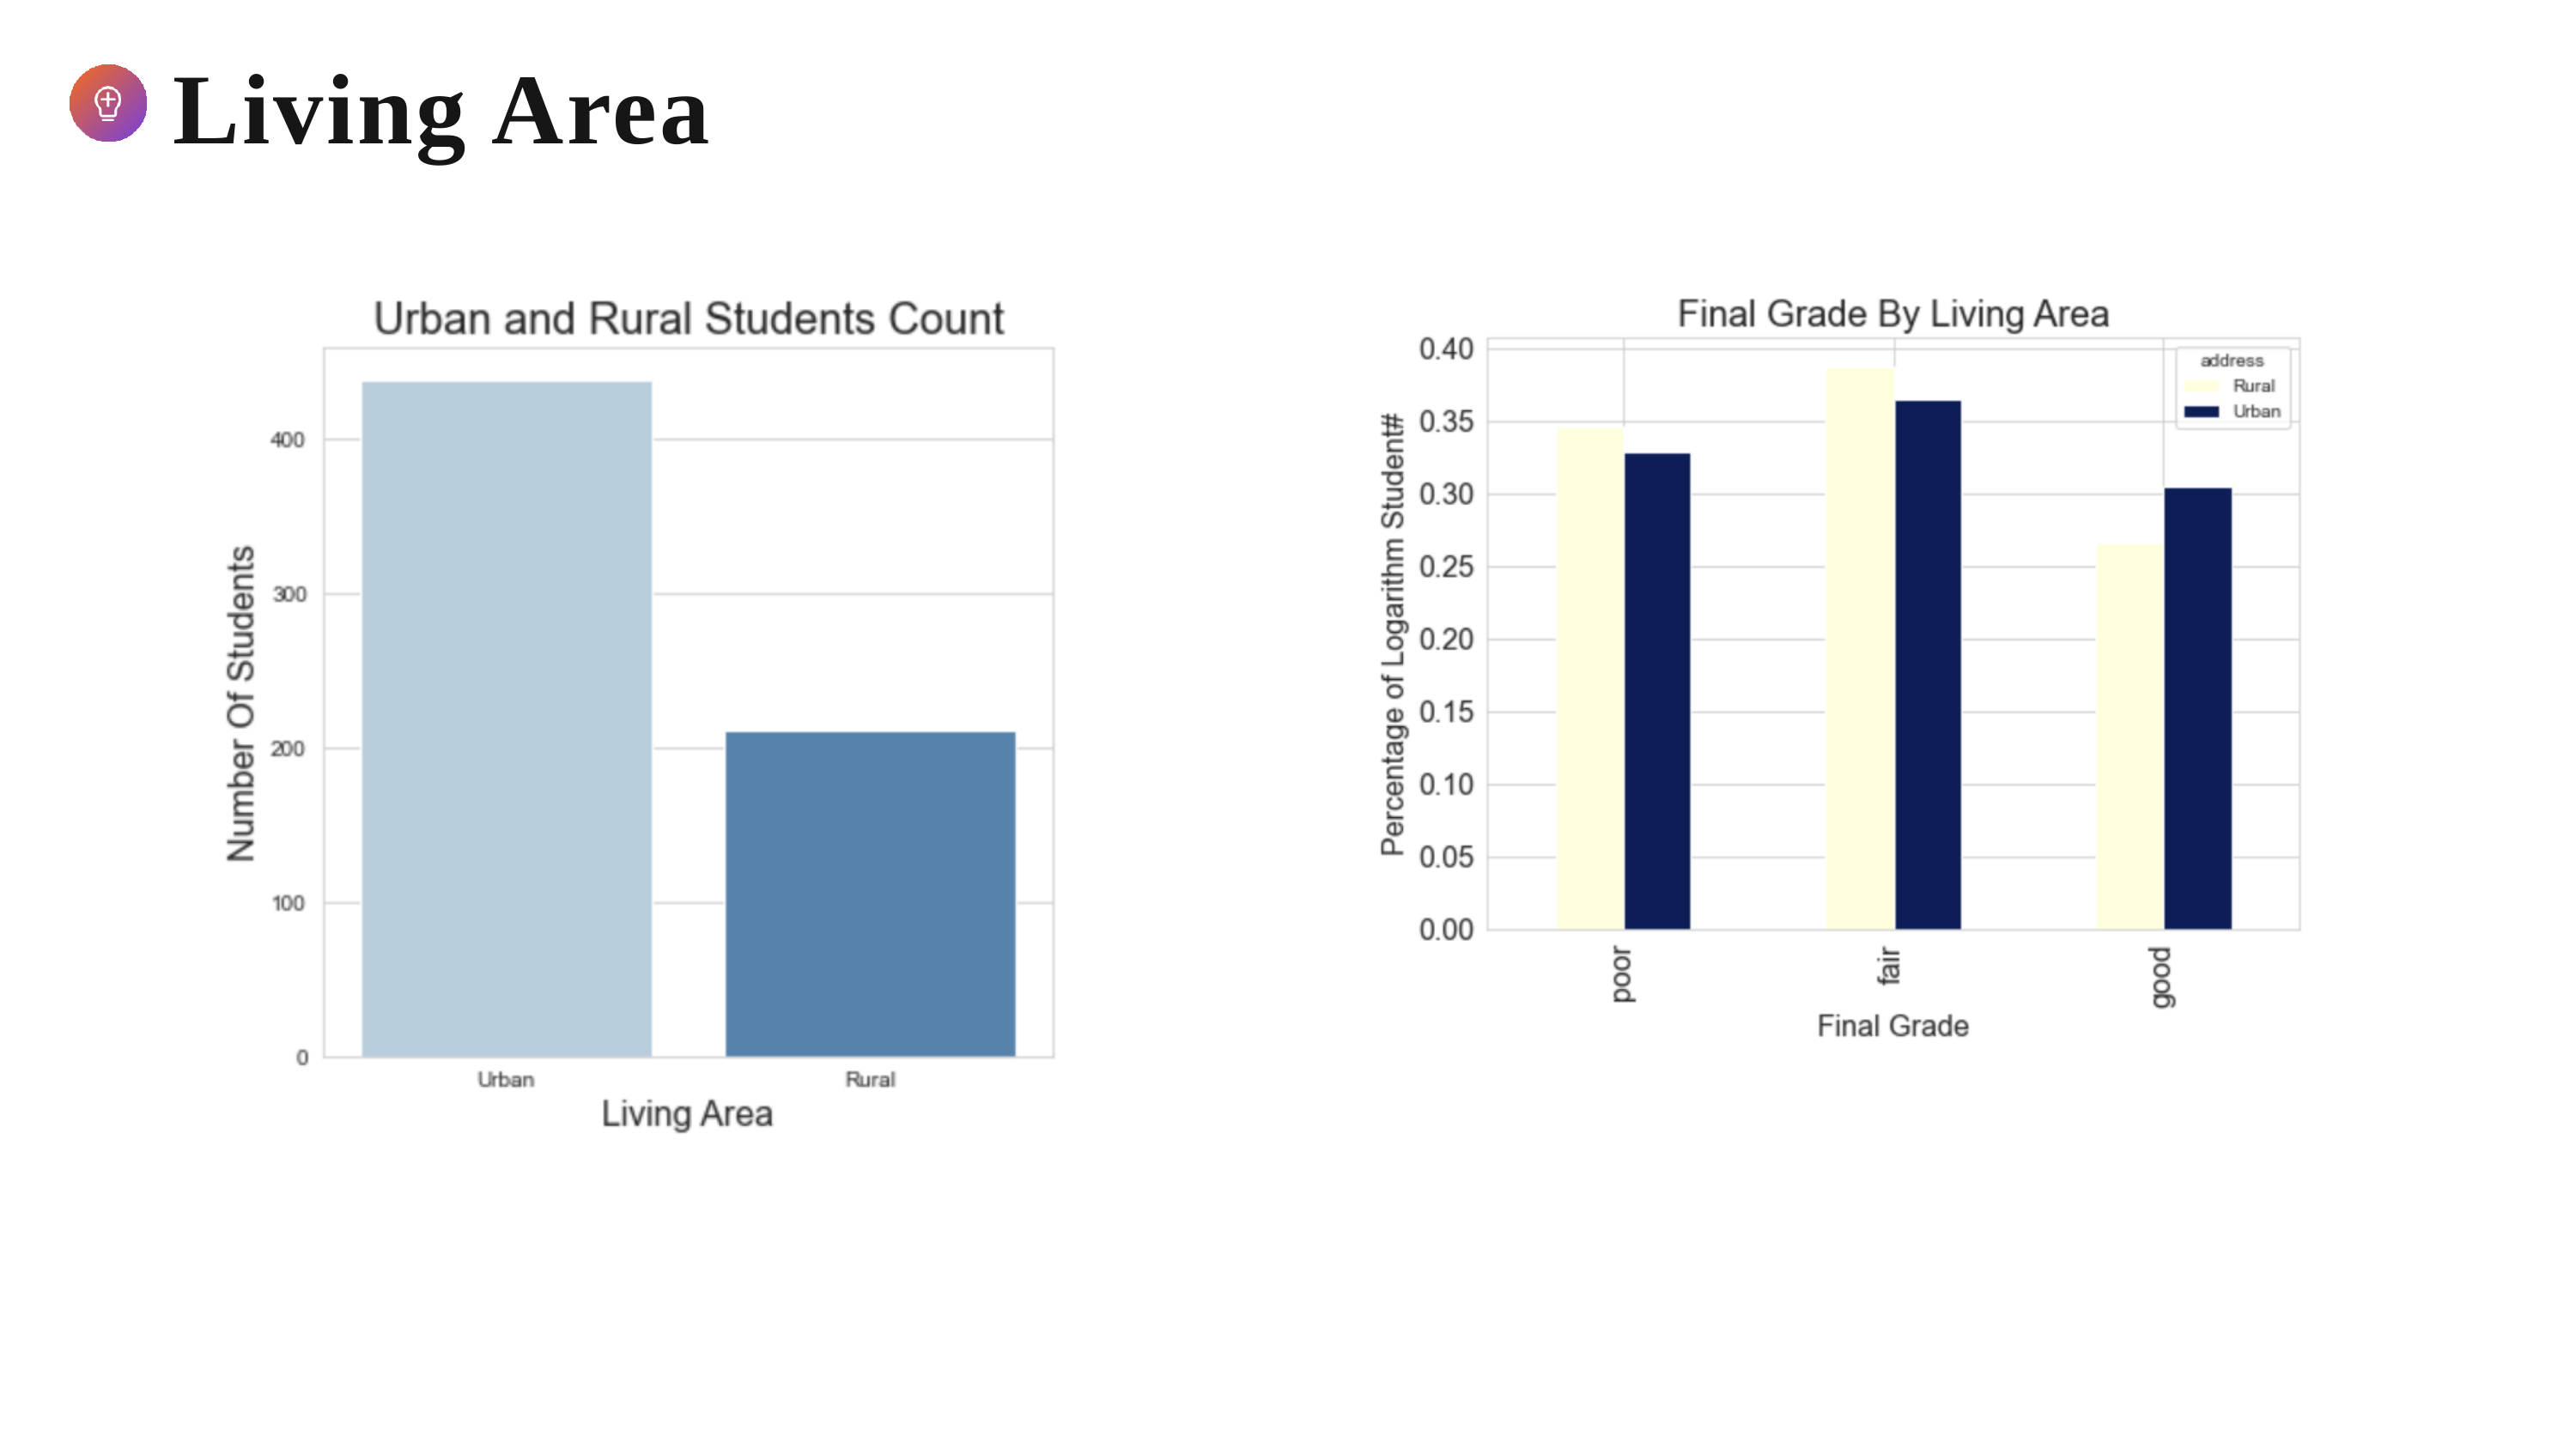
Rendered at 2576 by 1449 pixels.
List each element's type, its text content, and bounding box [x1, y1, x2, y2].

text_box Living Area [171, 40, 2158, 165]
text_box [70, 64, 147, 142]
picture [1320, 280, 2379, 1068]
picture [171, 280, 1115, 1168]
